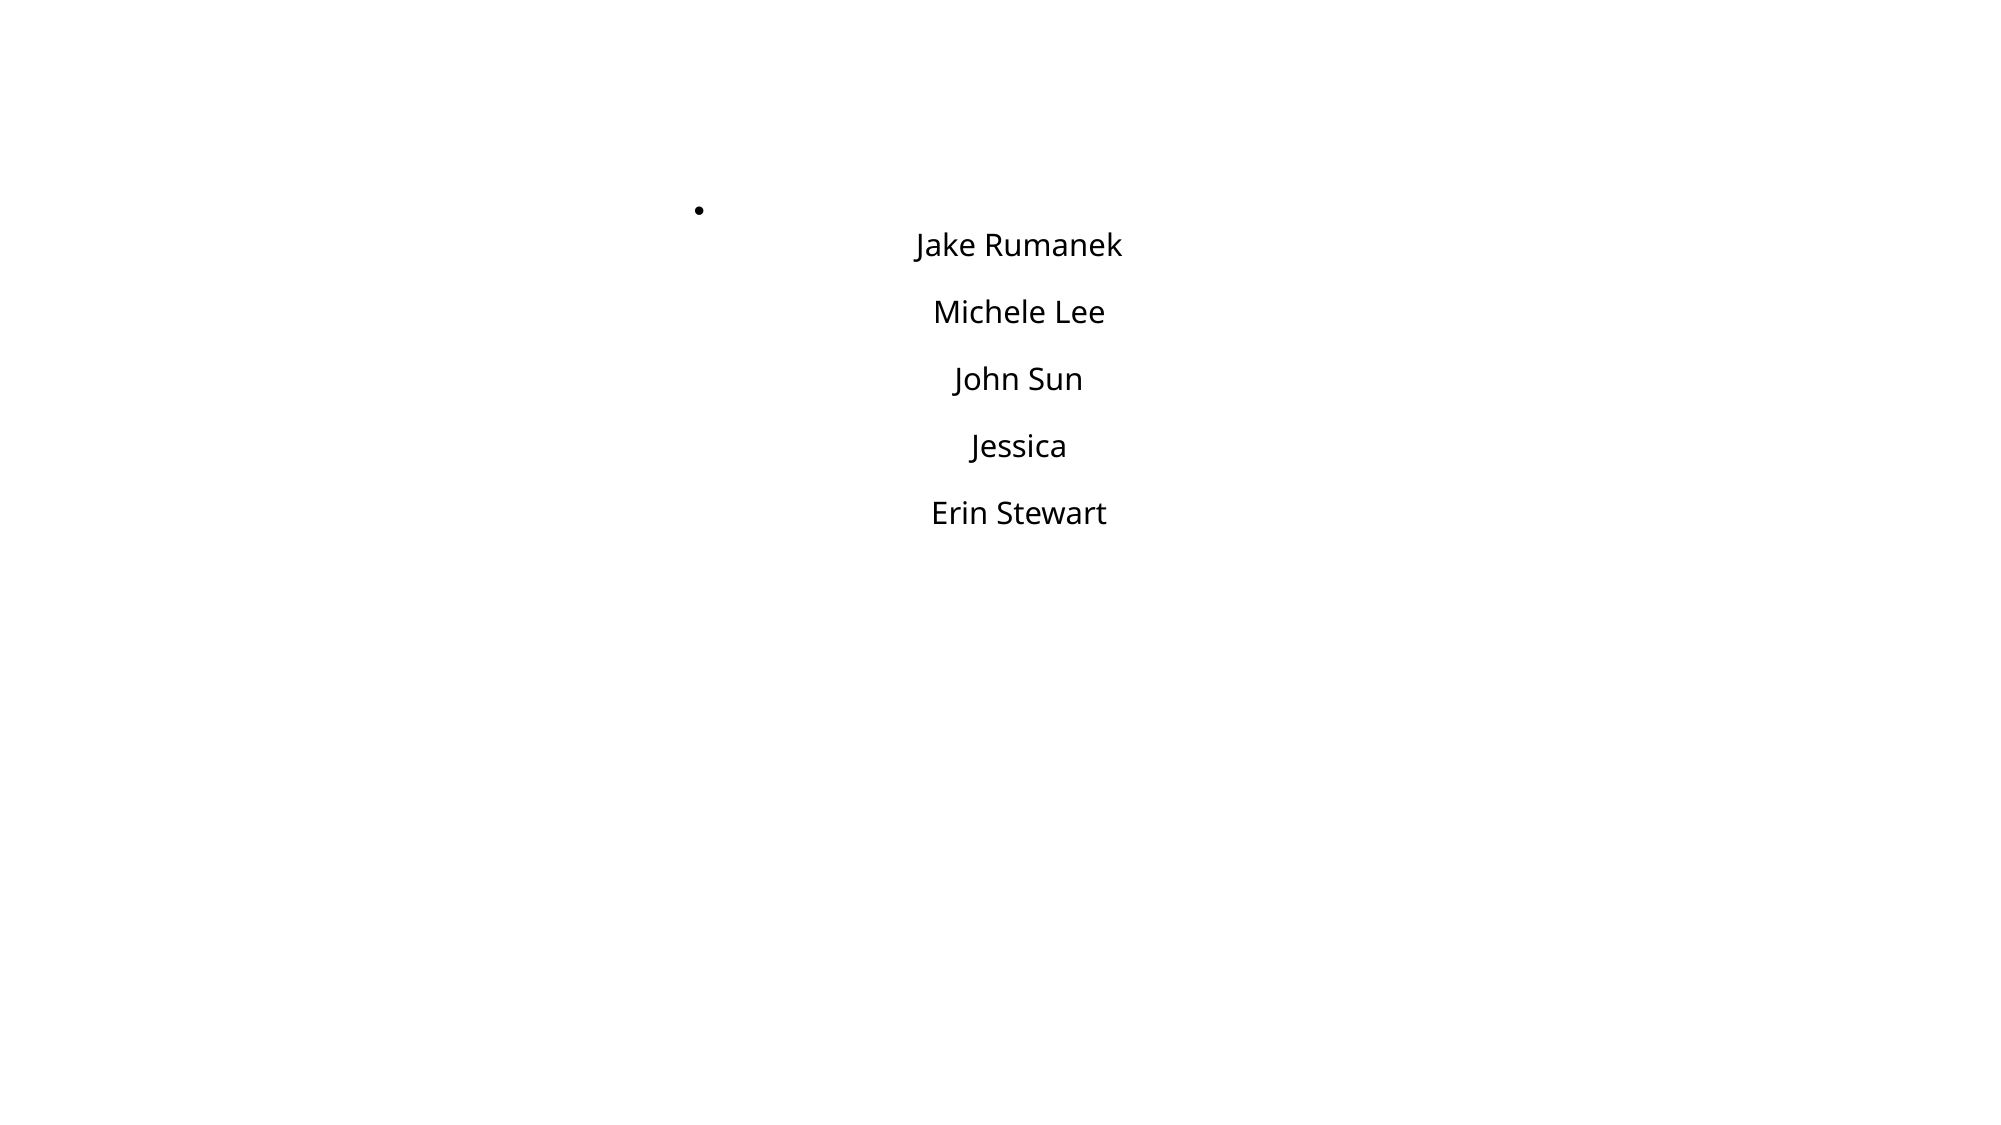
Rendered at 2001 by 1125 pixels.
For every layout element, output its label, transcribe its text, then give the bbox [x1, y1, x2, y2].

title Jake Rumanek Michele Lee John Sun Jessica Erin Stewart [249, 184, 1750, 576]
